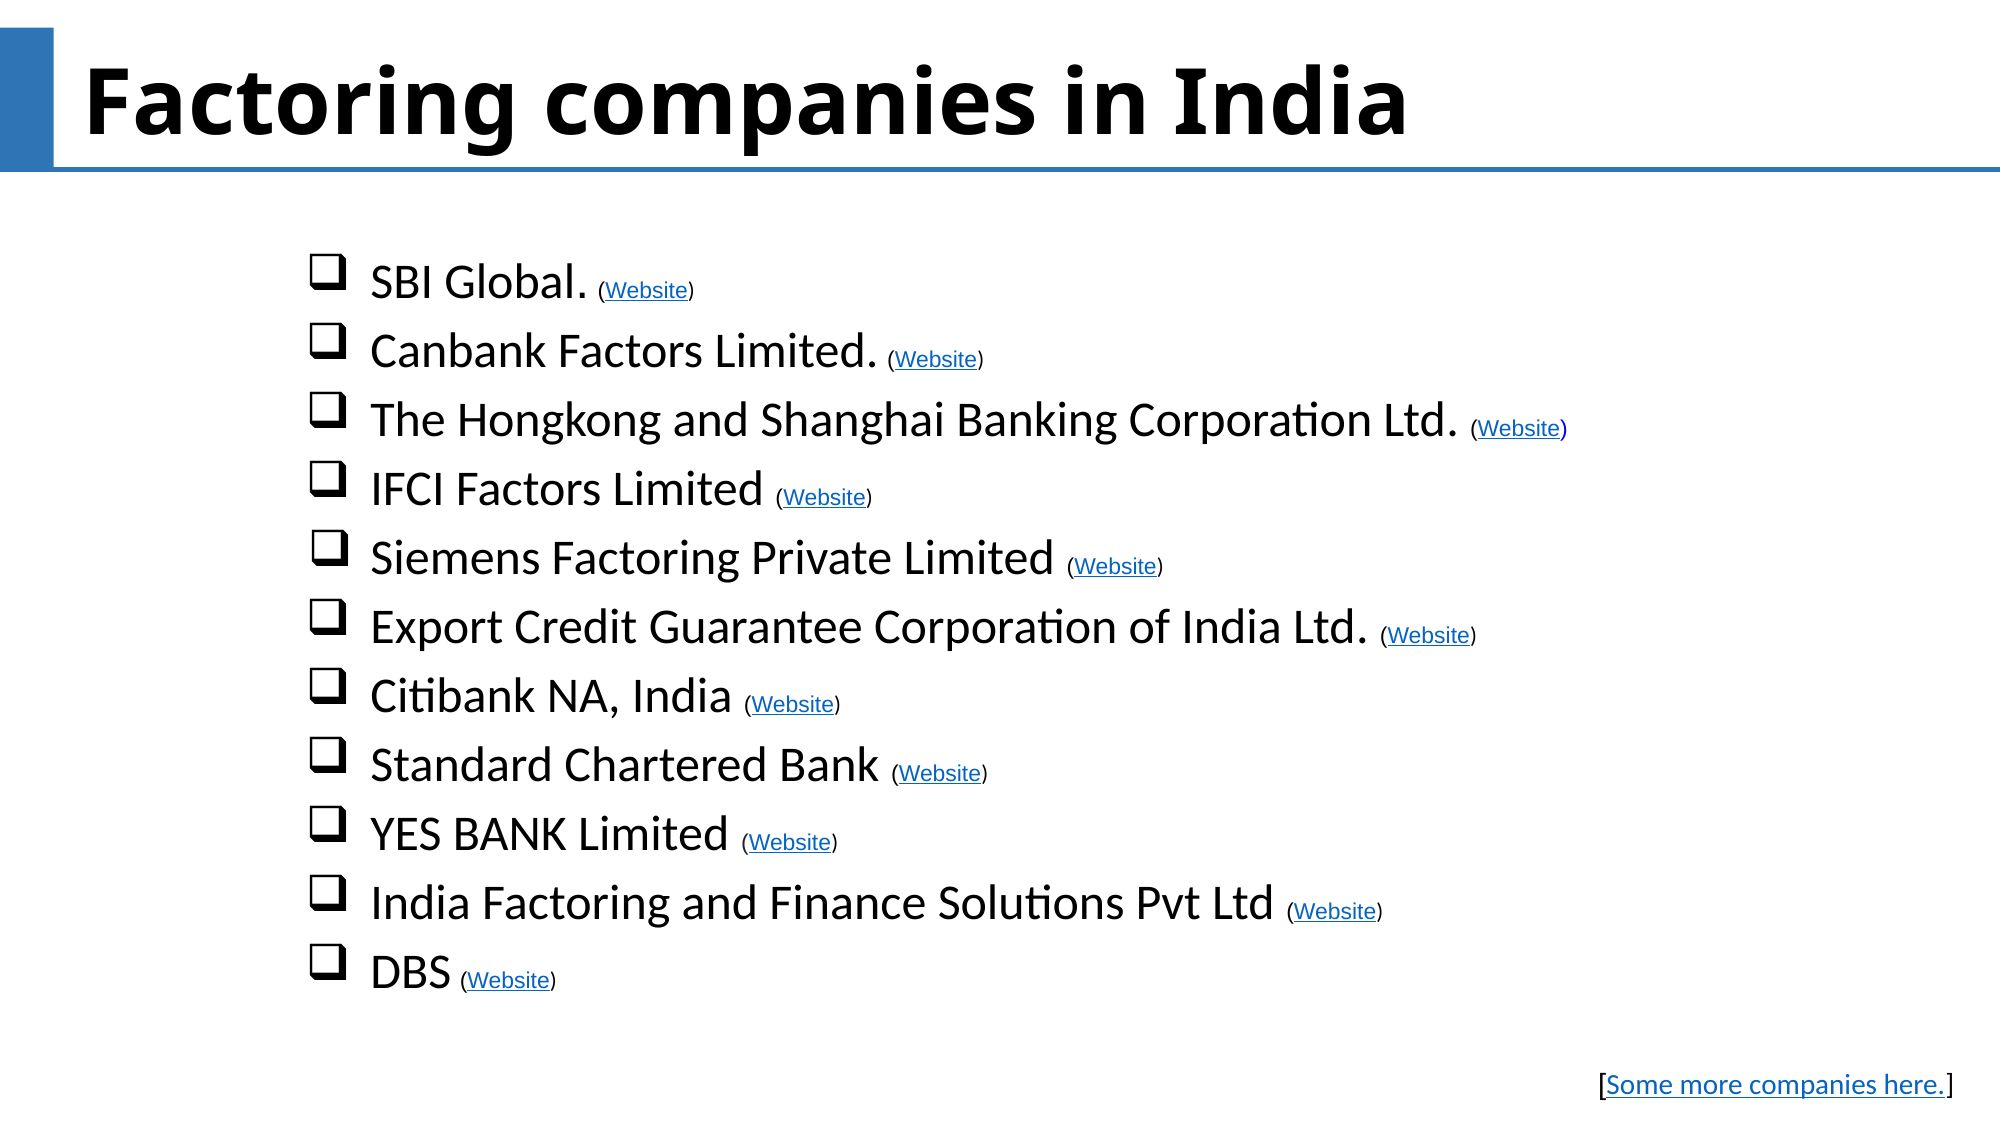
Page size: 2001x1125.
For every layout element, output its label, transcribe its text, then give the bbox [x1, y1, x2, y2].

text_box [0, 27, 54, 167]
text_box [Some more companies here.] [1583, 1050, 1975, 1104]
text_box SBI Global. (Website) Canbank Factors Limited. (Website) The Hongkong and Shanghai Banking Corporation Ltd. (Website) IFCI Factors Limited (Website) Siemens Factoring Private Limited (Website) Export Credit Guarantee Corporation of India Ltd. (Website) Citibank NA, India (Website) Standard Chartered Bank (Website) YES BANK Limited (Website) India Factoring and Finance Solutions Pvt Ltd (Website) DBS (Website) [280, 224, 1720, 1125]
text_box Factoring companies in India [67, 35, 1758, 162]
